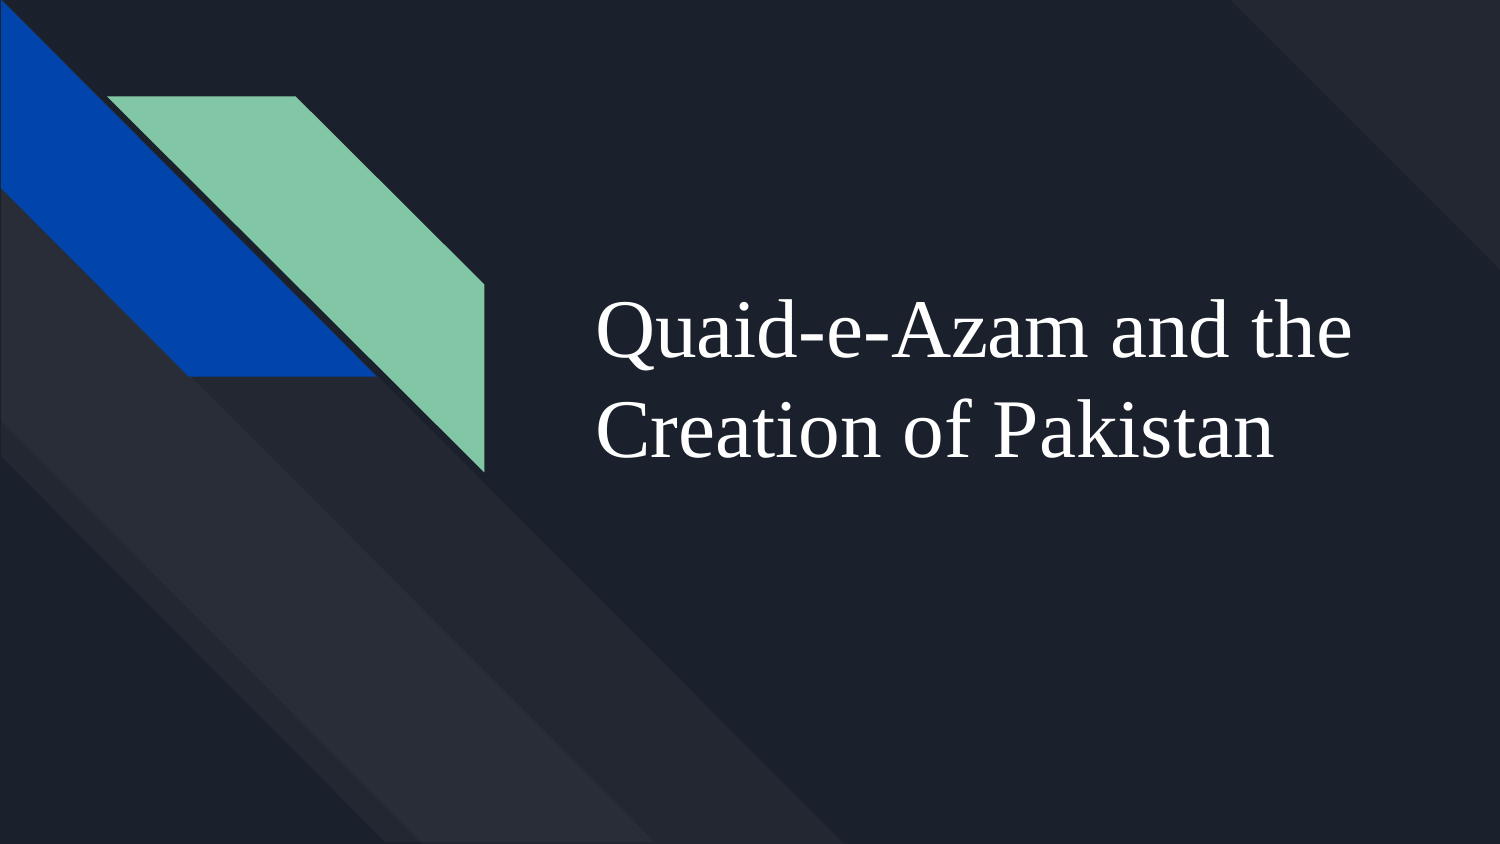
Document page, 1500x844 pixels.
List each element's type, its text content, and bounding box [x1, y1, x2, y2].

title Quaid-e-Azam and the Creation of Pakistan [580, 258, 1404, 518]
